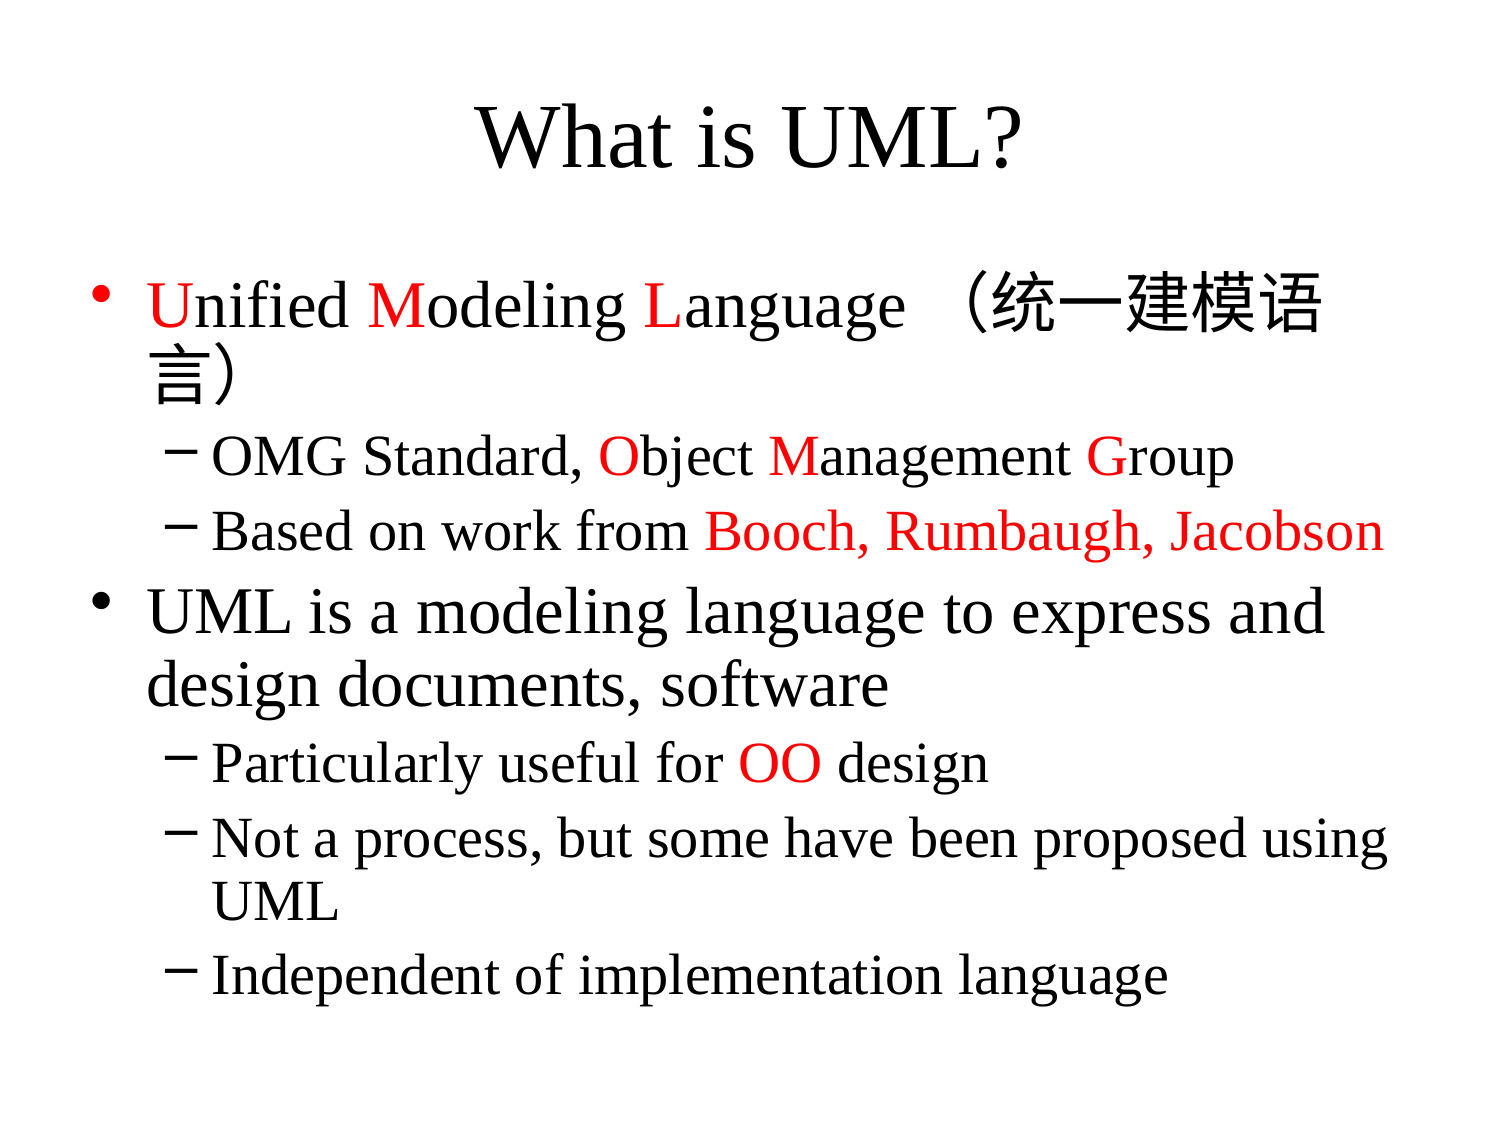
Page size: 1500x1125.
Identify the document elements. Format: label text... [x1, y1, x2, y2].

list Unified Modeling Language（统一建模语言） OMG Standard, Object Management Group Based on work from Booch, Rumbaugh, Jacobson UML is a modeling language to express and design documents, software Particularly useful for OO design Not a process, but some have been proposed using UML Independent of implementation language [74, 262, 1426, 1001]
title What is UML? [112, 37, 1388, 226]
